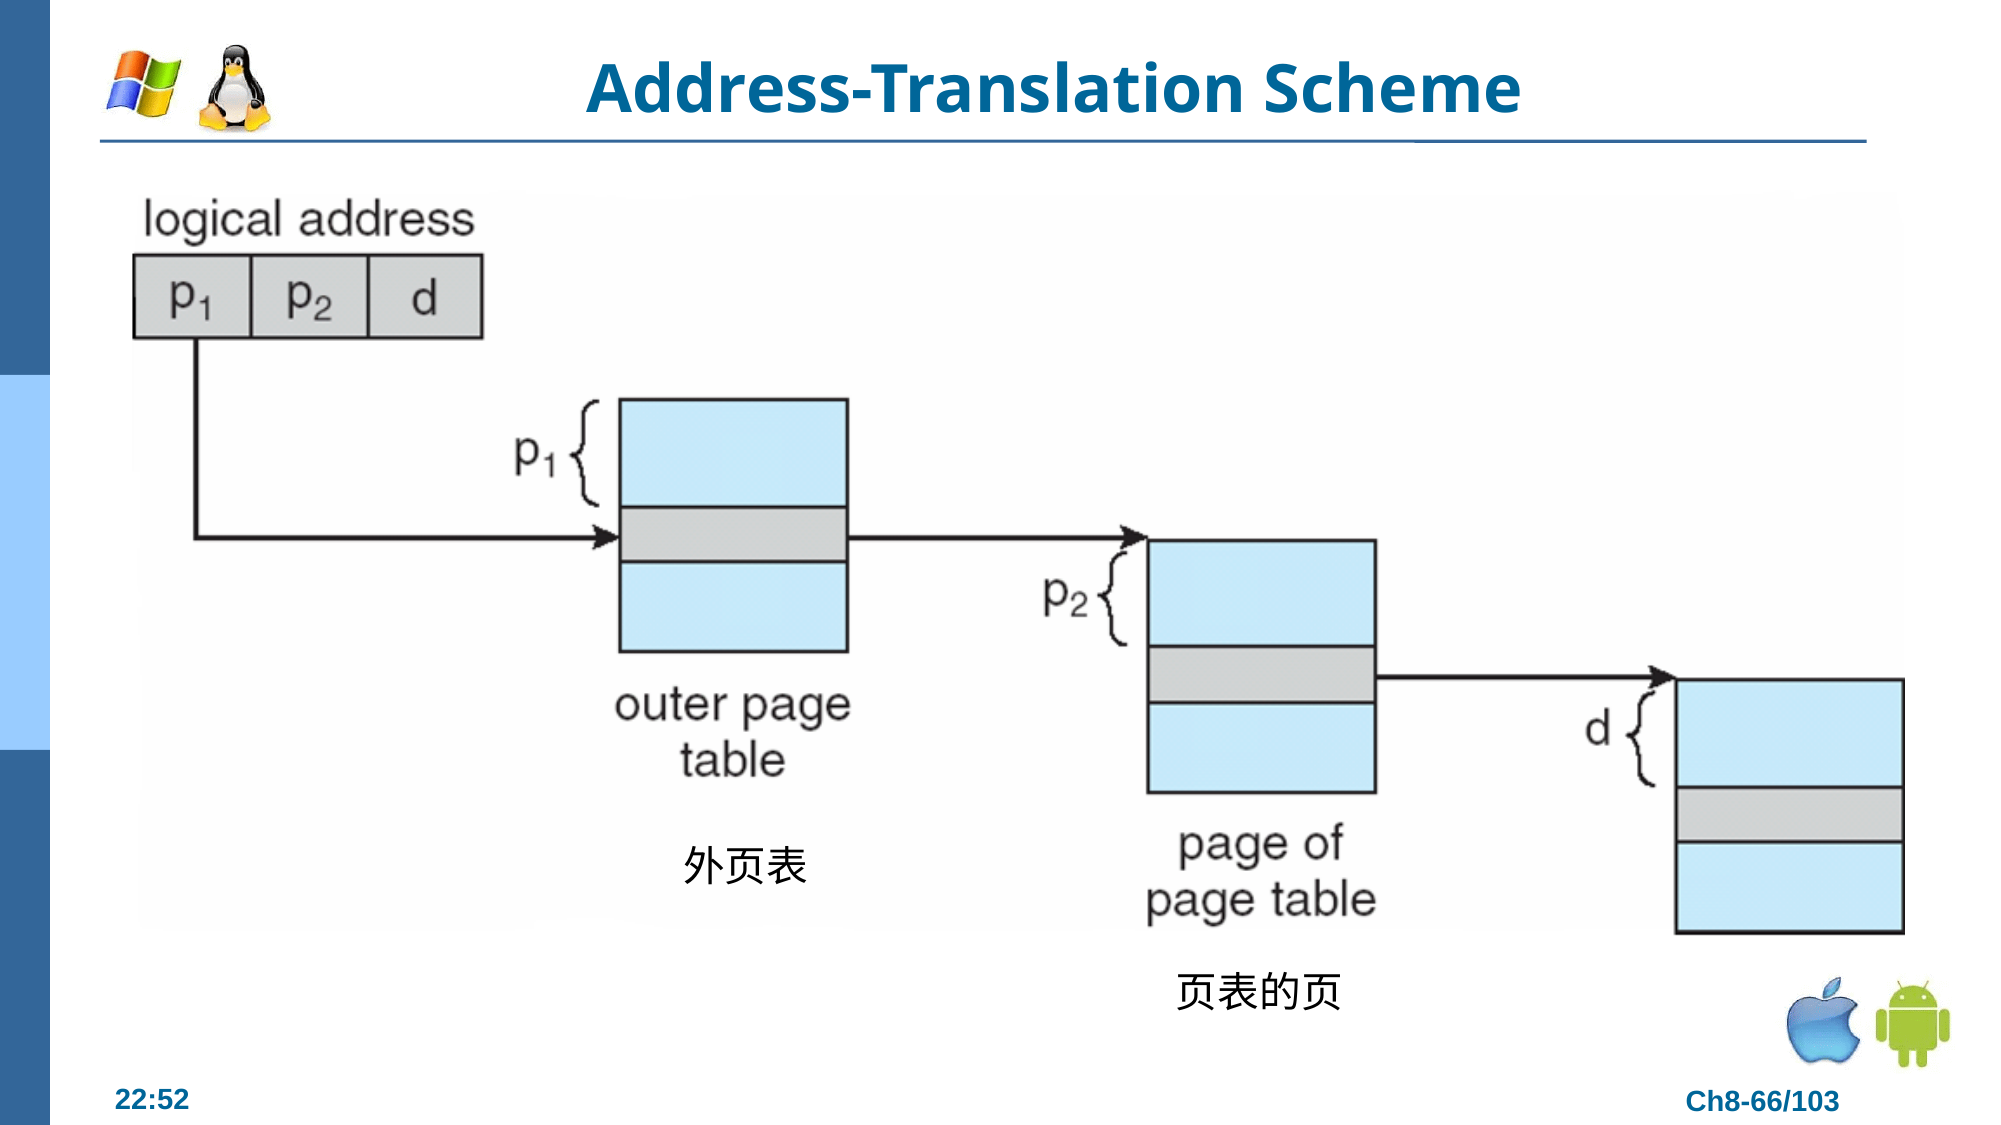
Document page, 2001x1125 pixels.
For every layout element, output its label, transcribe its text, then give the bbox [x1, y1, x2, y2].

text_box 页表的页 [1131, 958, 1388, 1024]
picture [1774, 973, 1959, 1074]
picture [99, 36, 285, 137]
title Address-Translation Scheme [435, 38, 1675, 134]
picture [131, 188, 1905, 937]
